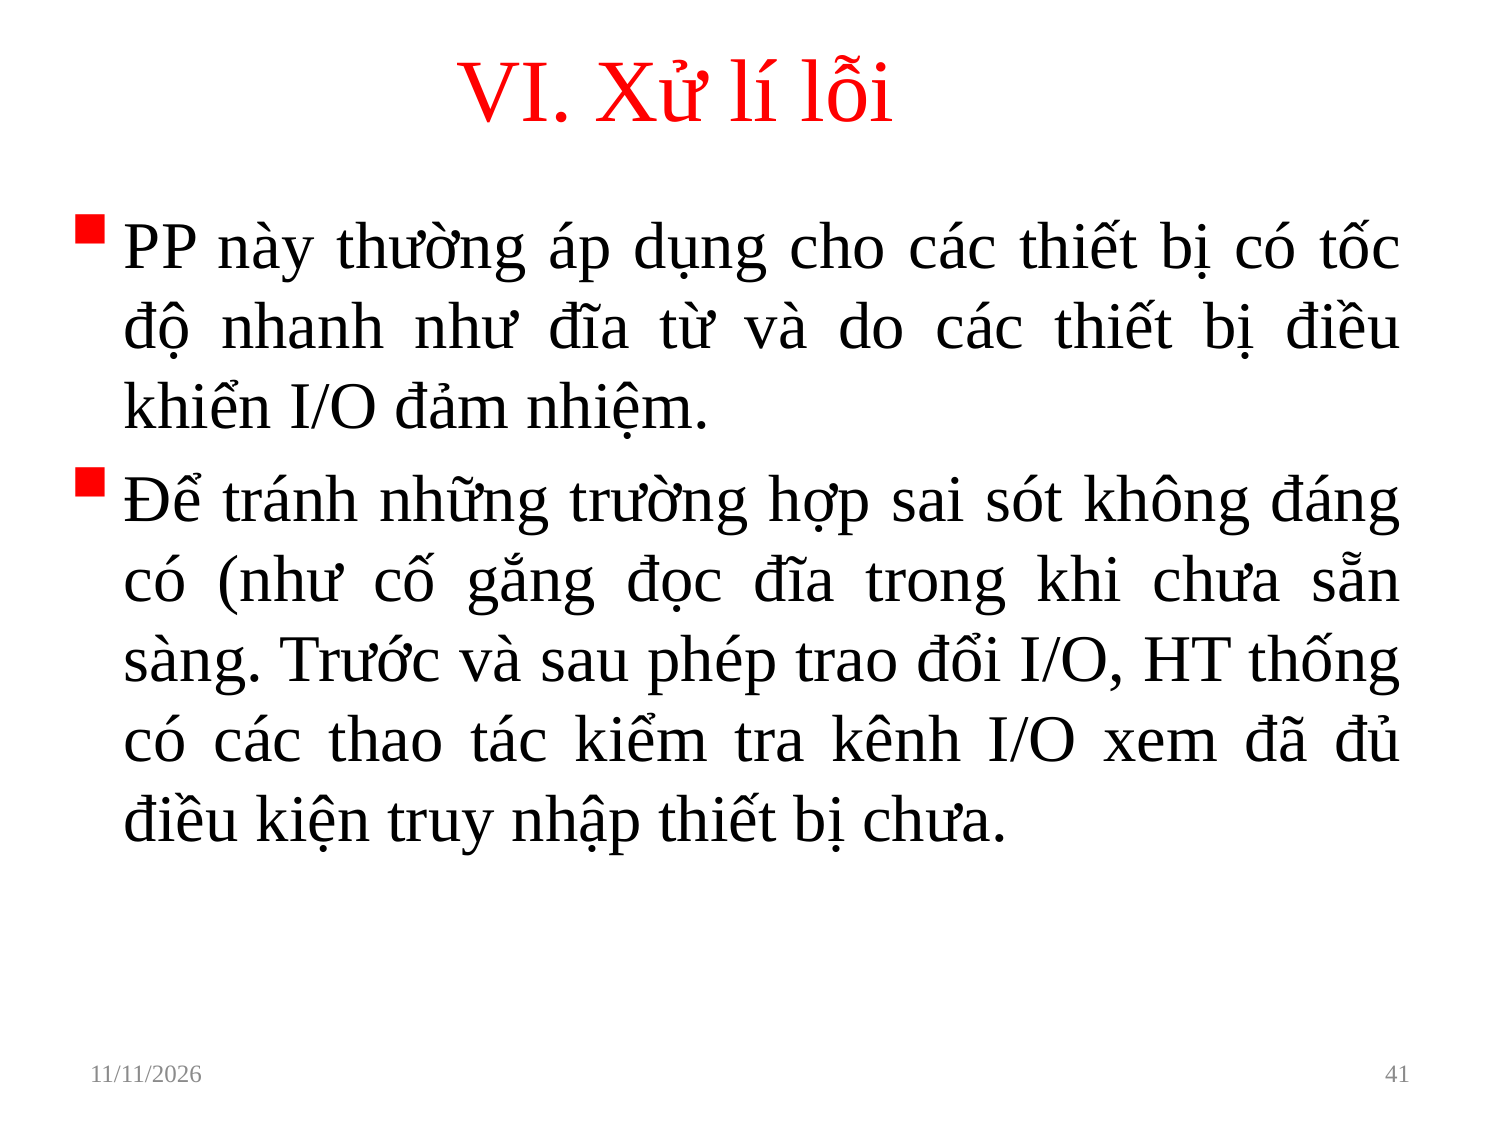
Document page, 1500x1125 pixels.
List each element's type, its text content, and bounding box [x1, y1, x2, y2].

title VI. Xử lí lỗi [112, 24, 1240, 147]
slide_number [75, 1042, 425, 1103]
slide_number 41 [1074, 1042, 1425, 1103]
list PP này thường áp dụng cho các thiết bị có tốc độ nhanh như đĩa từ và do các thiết bị điều khiển I/O đảm nhiệm. Để tránh những trường hợp sai sót không đáng có (như cố gắng đọc đĩa trong khi chưa sẵn sàng. Trước và sau phép trao đổi I/O, HT thống có các thao tác kiểm tra kênh I/O xem đã đủ điều kiện truy nhập thiết bị chưa. [52, 194, 1419, 1005]
